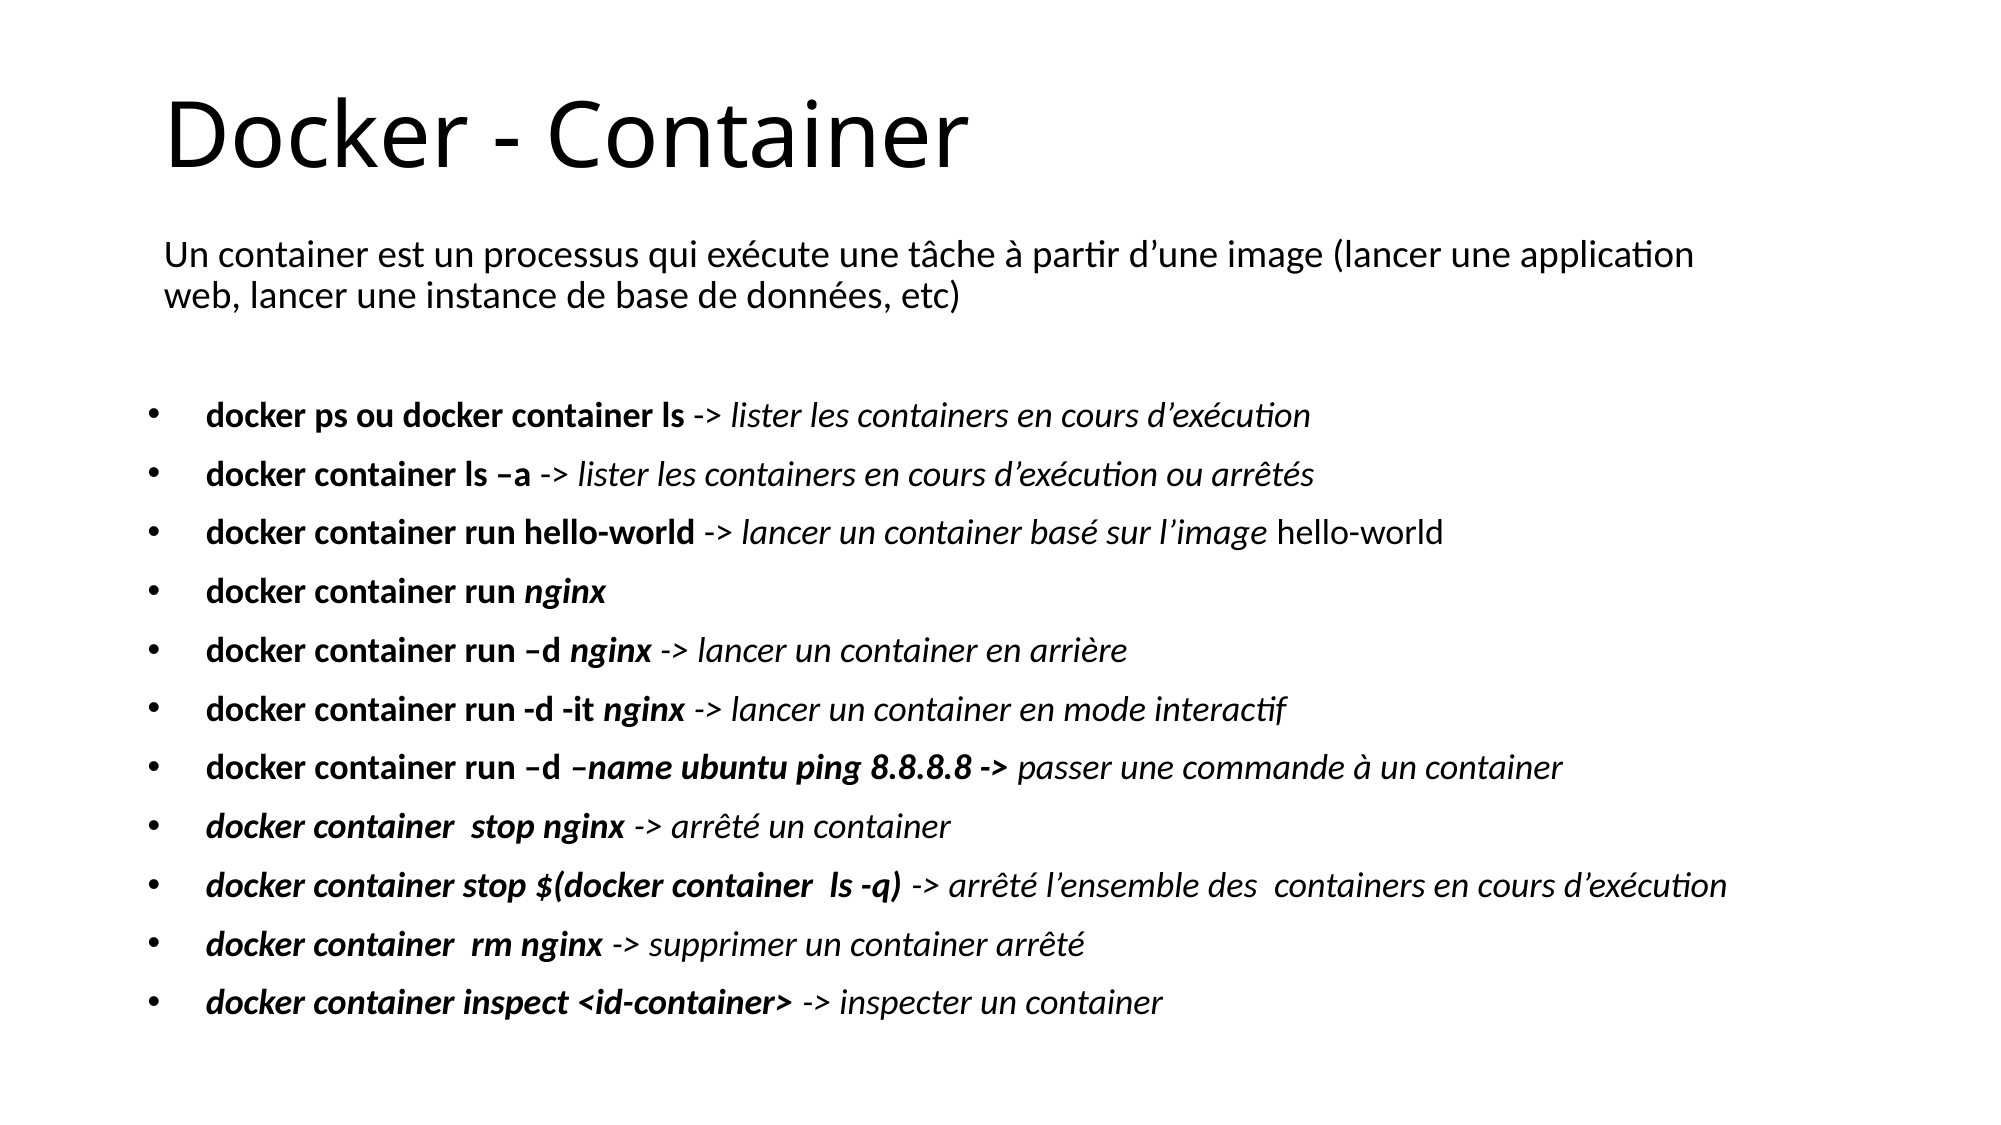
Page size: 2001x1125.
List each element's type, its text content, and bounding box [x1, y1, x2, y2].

text_box docker ps ou docker container ls -> lister les containers en cours d’exécution docker container ls –a -> lister les containers en cours d’exécution ou arrêtés docker container run hello-world -> lancer un container basé sur l’image hello-world docker container run nginx docker container run –d nginx -> lancer un container en arrière docker container run -d -it nginx -> lancer un container en mode interactif docker container run –d –name ubuntu ping 8.8.8.8 -> passer une commande à un container docker container stop nginx -> arrêté un container docker container stop $(docker container ls -q) -> arrêté l’ensemble des containers en cours d’exécution docker container rm nginx -> supprimer un container arrêté docker container inspect <id-container> -> inspecter un container [132, 388, 1950, 1032]
text_box Un container est un processus qui exécute une tâche à partir d’une image (lancer une application web, lancer une instance de base de données, etc) [148, 225, 1736, 326]
title Docker - Container [148, 40, 1649, 195]
